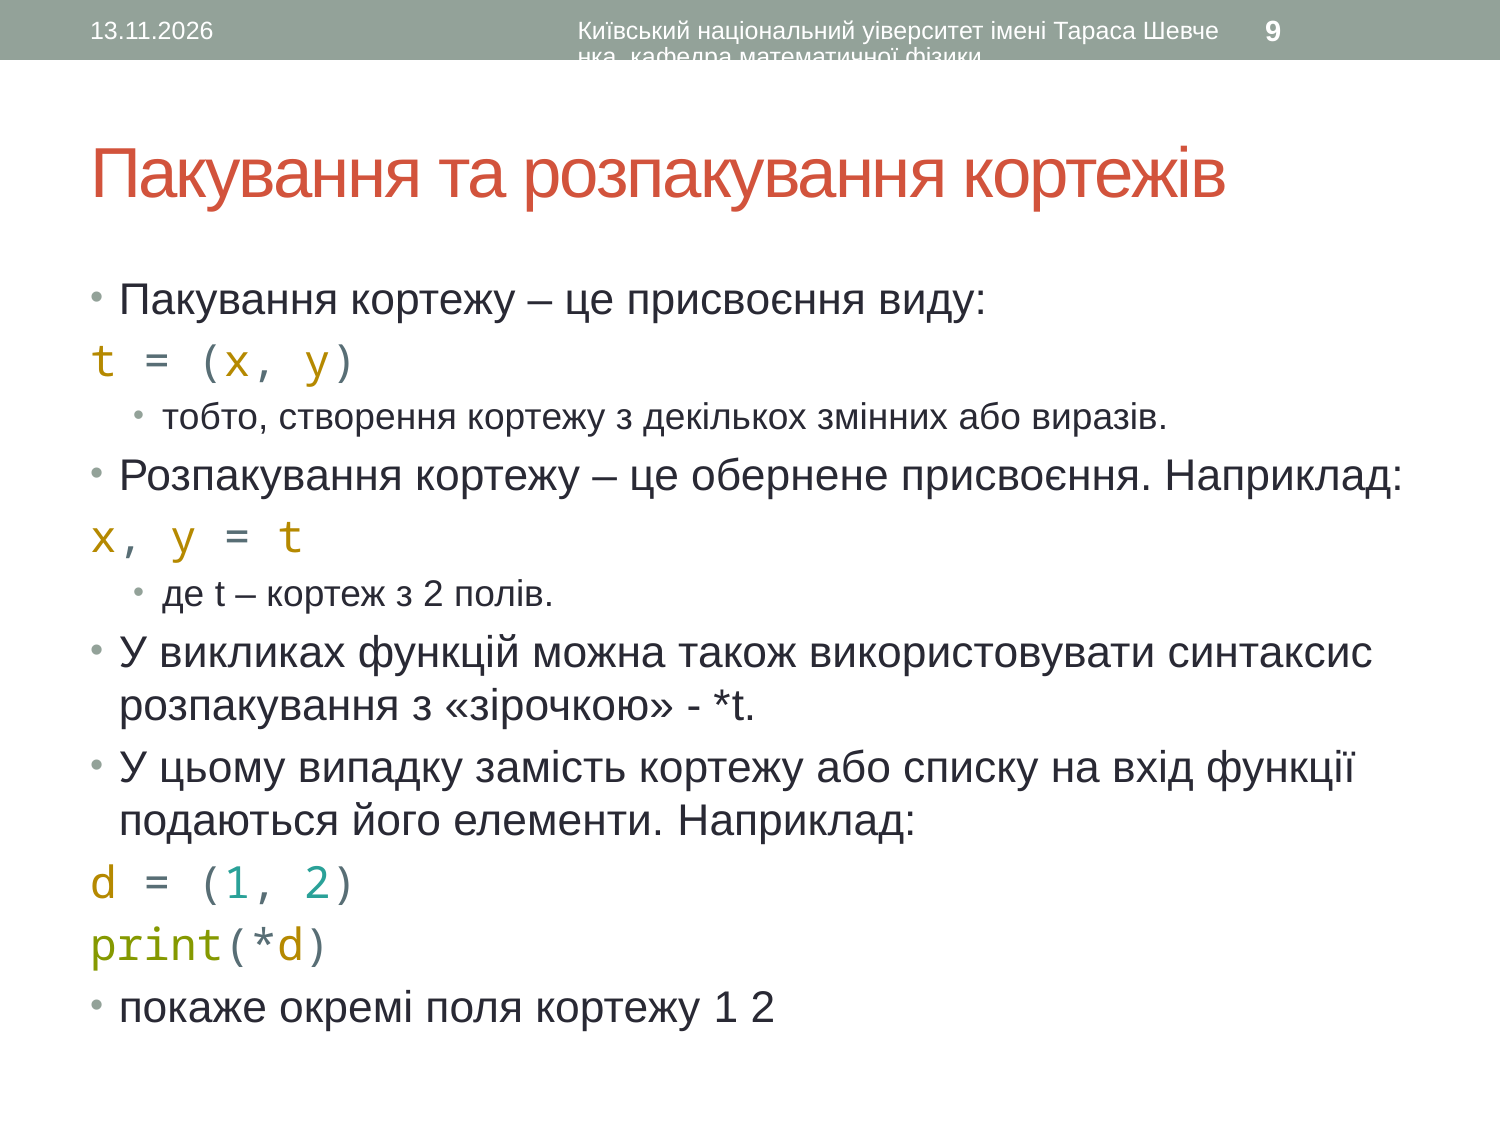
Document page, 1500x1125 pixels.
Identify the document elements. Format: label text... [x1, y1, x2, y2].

title Пакування та розпакування кортежів [75, 87, 1425, 250]
slide_number 9 [1250, 3, 1425, 57]
list Пакування кортежу – це присвоєння виду: t = (x, y) тобто, створення кортежу з декількох змінних або виразів. Розпакування кортежу – це обернене присвоєння. Наприклад: x, y = t де t – кортеж з 2 полів. У викликах функцій можна також використовувати синтаксис розпакування з «зірочкою» - *t. У цьому випадку замість кортежу або списку на вхід функції подаються його елементи. Наприклад: d = (1, 2) print(*d) покаже окремі поля кортежу 1 2 [75, 262, 1425, 1063]
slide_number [75, 3, 550, 57]
footer Київський національний уіверситет імені Тараса Шевченка, кафедра математичної фізики [562, 3, 1238, 57]
